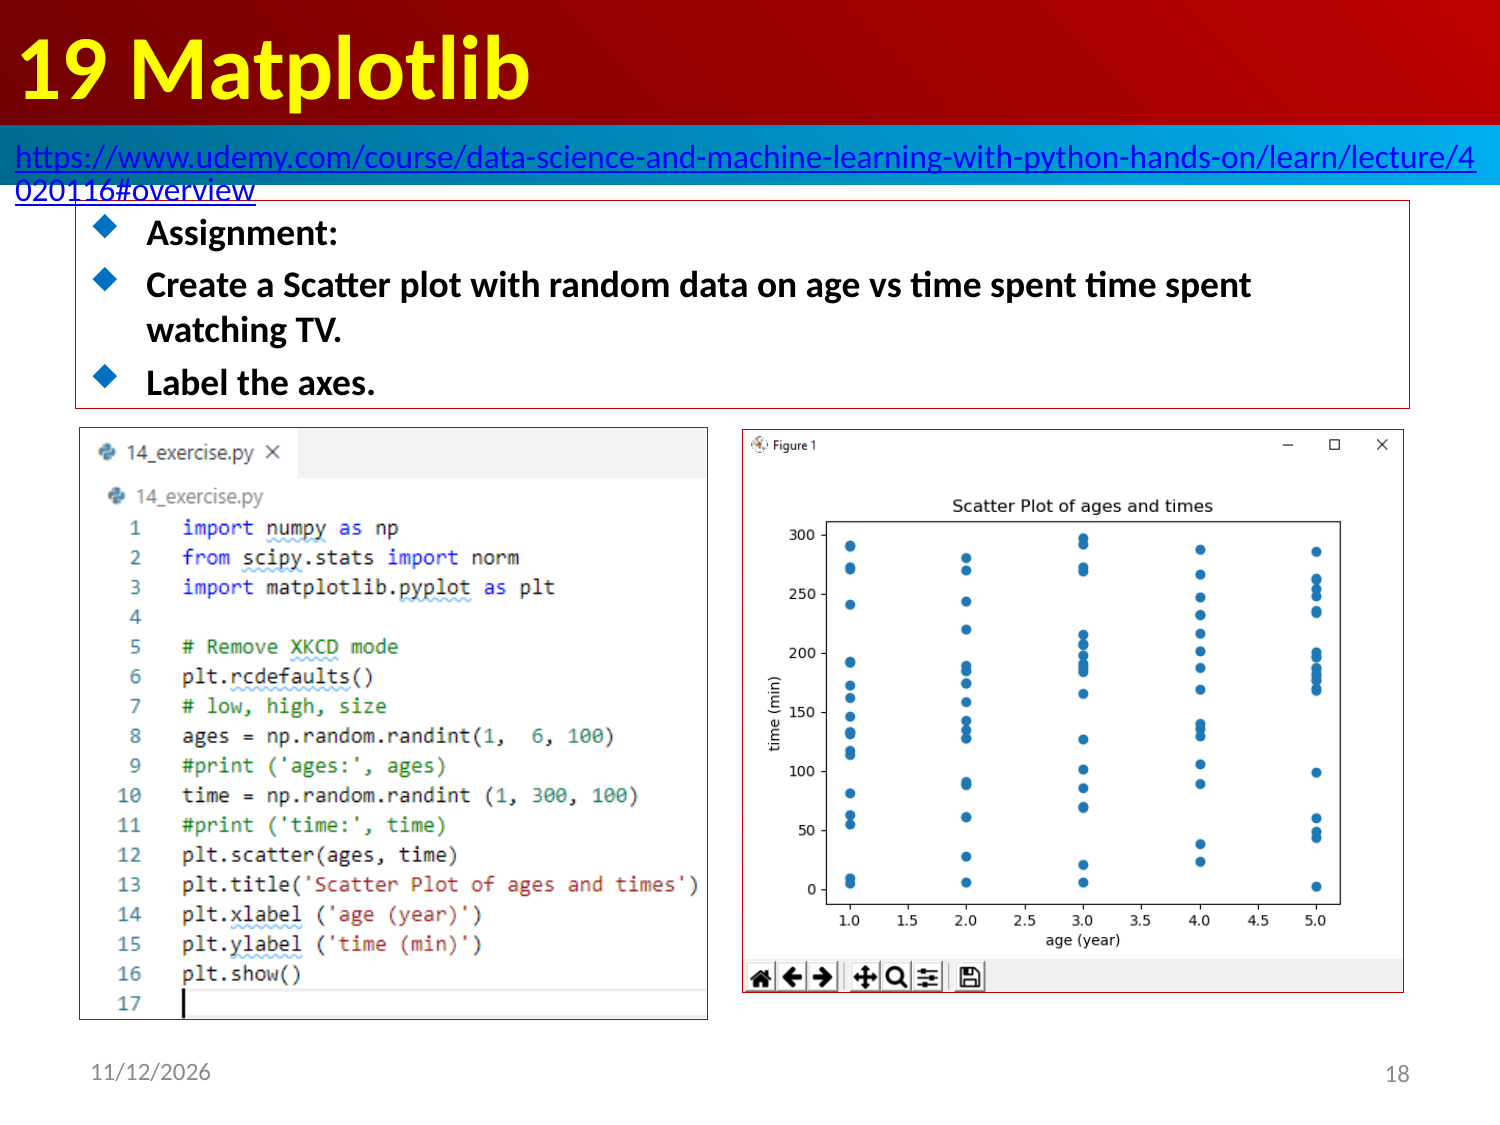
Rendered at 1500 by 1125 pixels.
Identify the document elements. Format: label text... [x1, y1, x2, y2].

title 19 Matplotlib [0, 0, 1500, 125]
text_box https://www.udemy.com/course/data-science-and-machine-learning-with-python-hands-on/learn/lecture/4020116#overview [0, 125, 1500, 185]
slide_number 18 [1074, 1042, 1425, 1103]
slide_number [75, 1040, 425, 1101]
picture [79, 427, 708, 1021]
subtitle Assignment: Create a Scatter plot with random data on age vs time spent time spent watching TV. Label the axes. [75, 200, 1410, 409]
picture [742, 429, 1404, 993]
